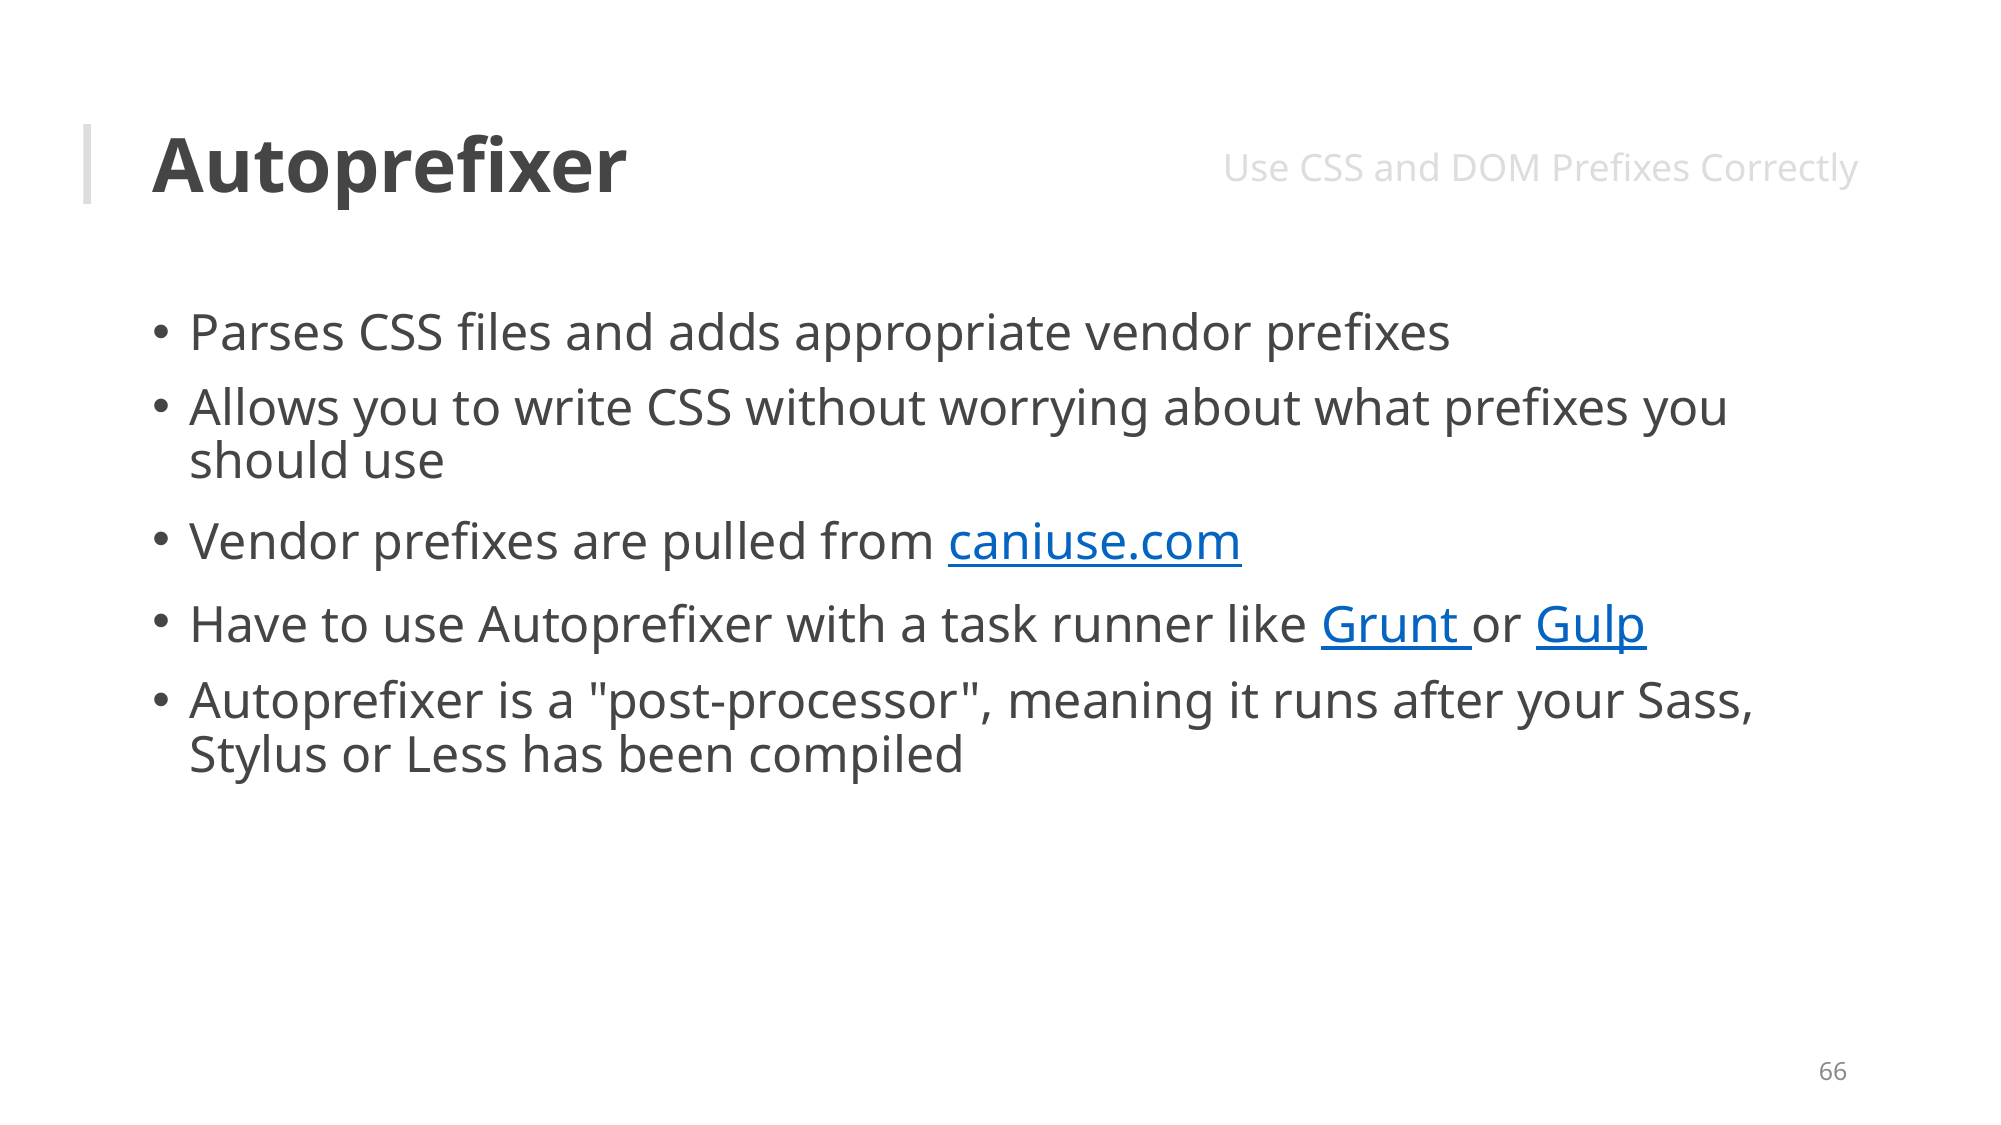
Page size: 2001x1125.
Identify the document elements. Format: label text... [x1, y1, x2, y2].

slide_number 66 [1412, 1042, 1863, 1103]
list Parses CSS files and adds appropriate vendor prefixes Allows you to write CSS without worrying about what prefixes you should use Vendor prefixes are pulled from caniuse.com Have to use Autoprefixer with a task runner like Grunt or Gulp Autoprefixer is a "post-processor", meaning it runs after your Sass, Stylus or Less has been compiled [137, 299, 1863, 1014]
title Autoprefixer [137, 59, 1863, 278]
text_box Use CSS and DOM Prefixes Correctly [1160, 136, 1874, 197]
